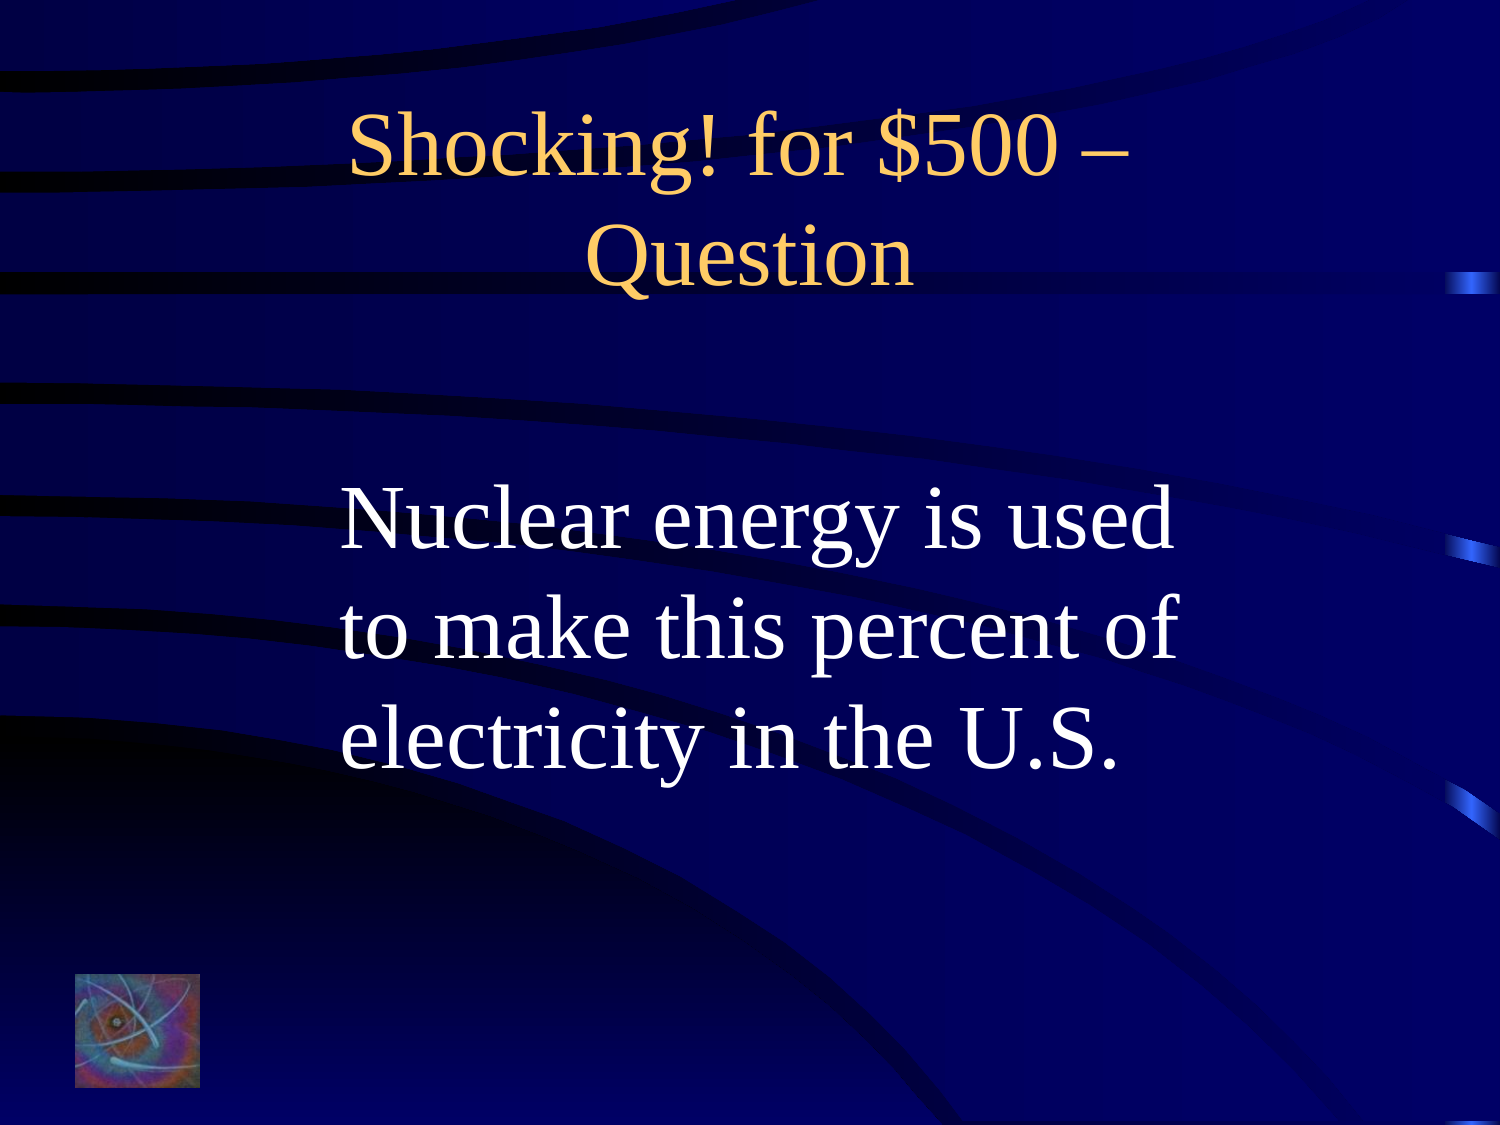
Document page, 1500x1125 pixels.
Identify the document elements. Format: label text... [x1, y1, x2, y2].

text_box Nuclear energy is used to make this percent of electricity in the U.S. [324, 449, 1315, 795]
title Shocking! for $500 – Question [112, 99, 1388, 288]
picture [75, 974, 200, 1088]
